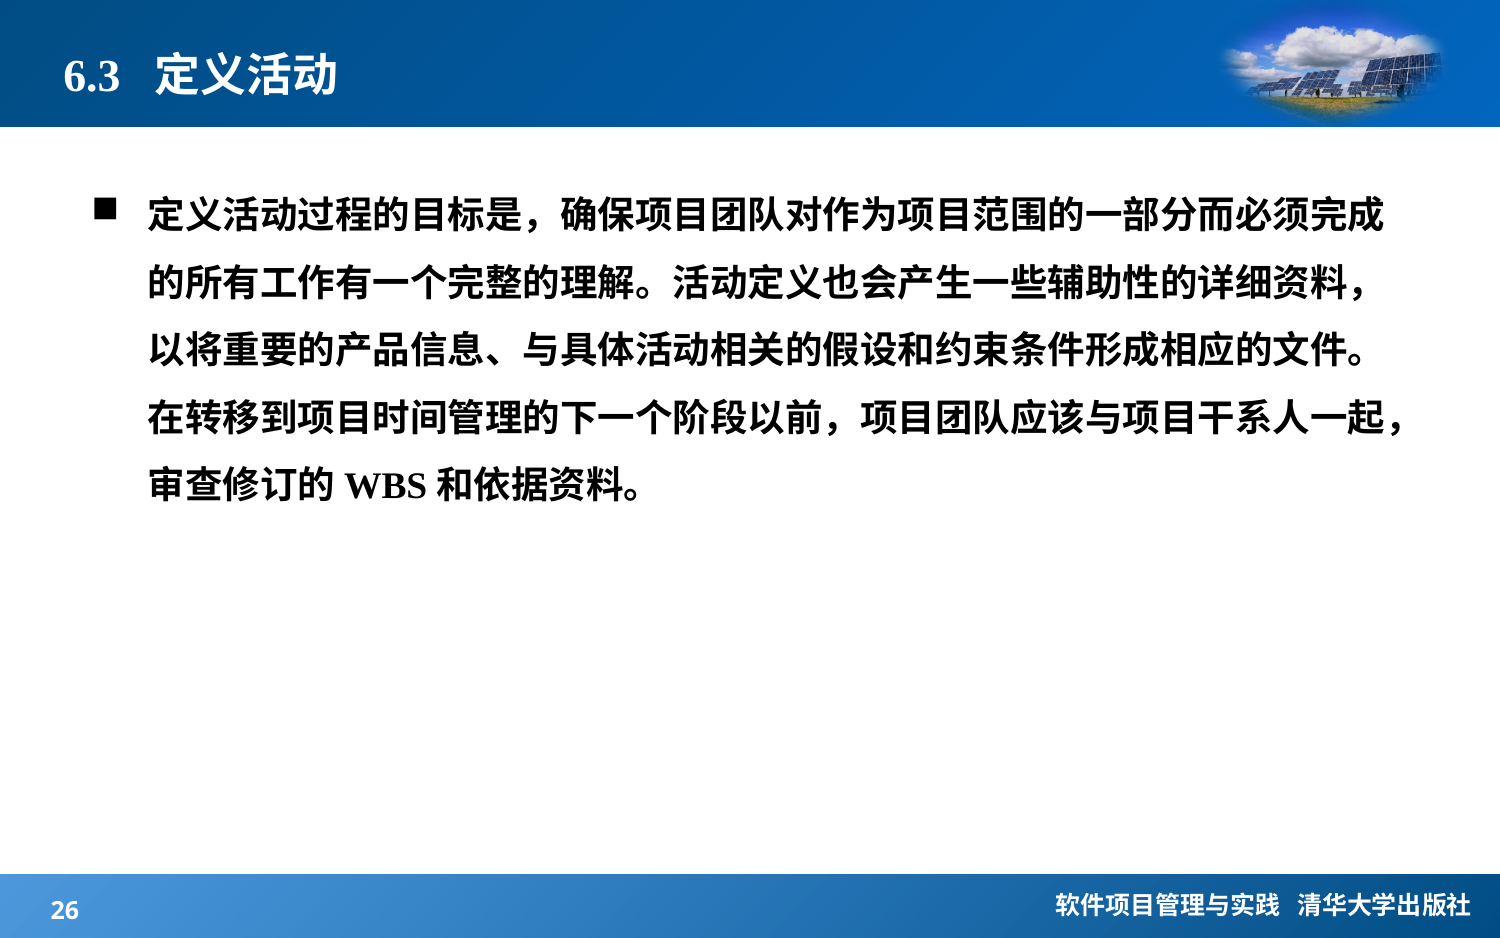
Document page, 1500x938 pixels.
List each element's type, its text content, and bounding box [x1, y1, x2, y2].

picture [1233, 6, 1433, 113]
text_box 定义活动过程的目标是，确保项目团队对作为项目范围的一部分而必须完成的所有工作有一个完整的理解。活动定义也会产生一些辅助性的详细资料，以将重要的产品信息、与具体活动相关的假设和约束条件形成相应的文件。在转移到项目时间管理的下一个阶段以前，项目团队应该与项目干系人一起，审查修订的WBS和依据资料。 [76, 161, 1424, 748]
title 6.3 定义活动 [48, 19, 1140, 127]
